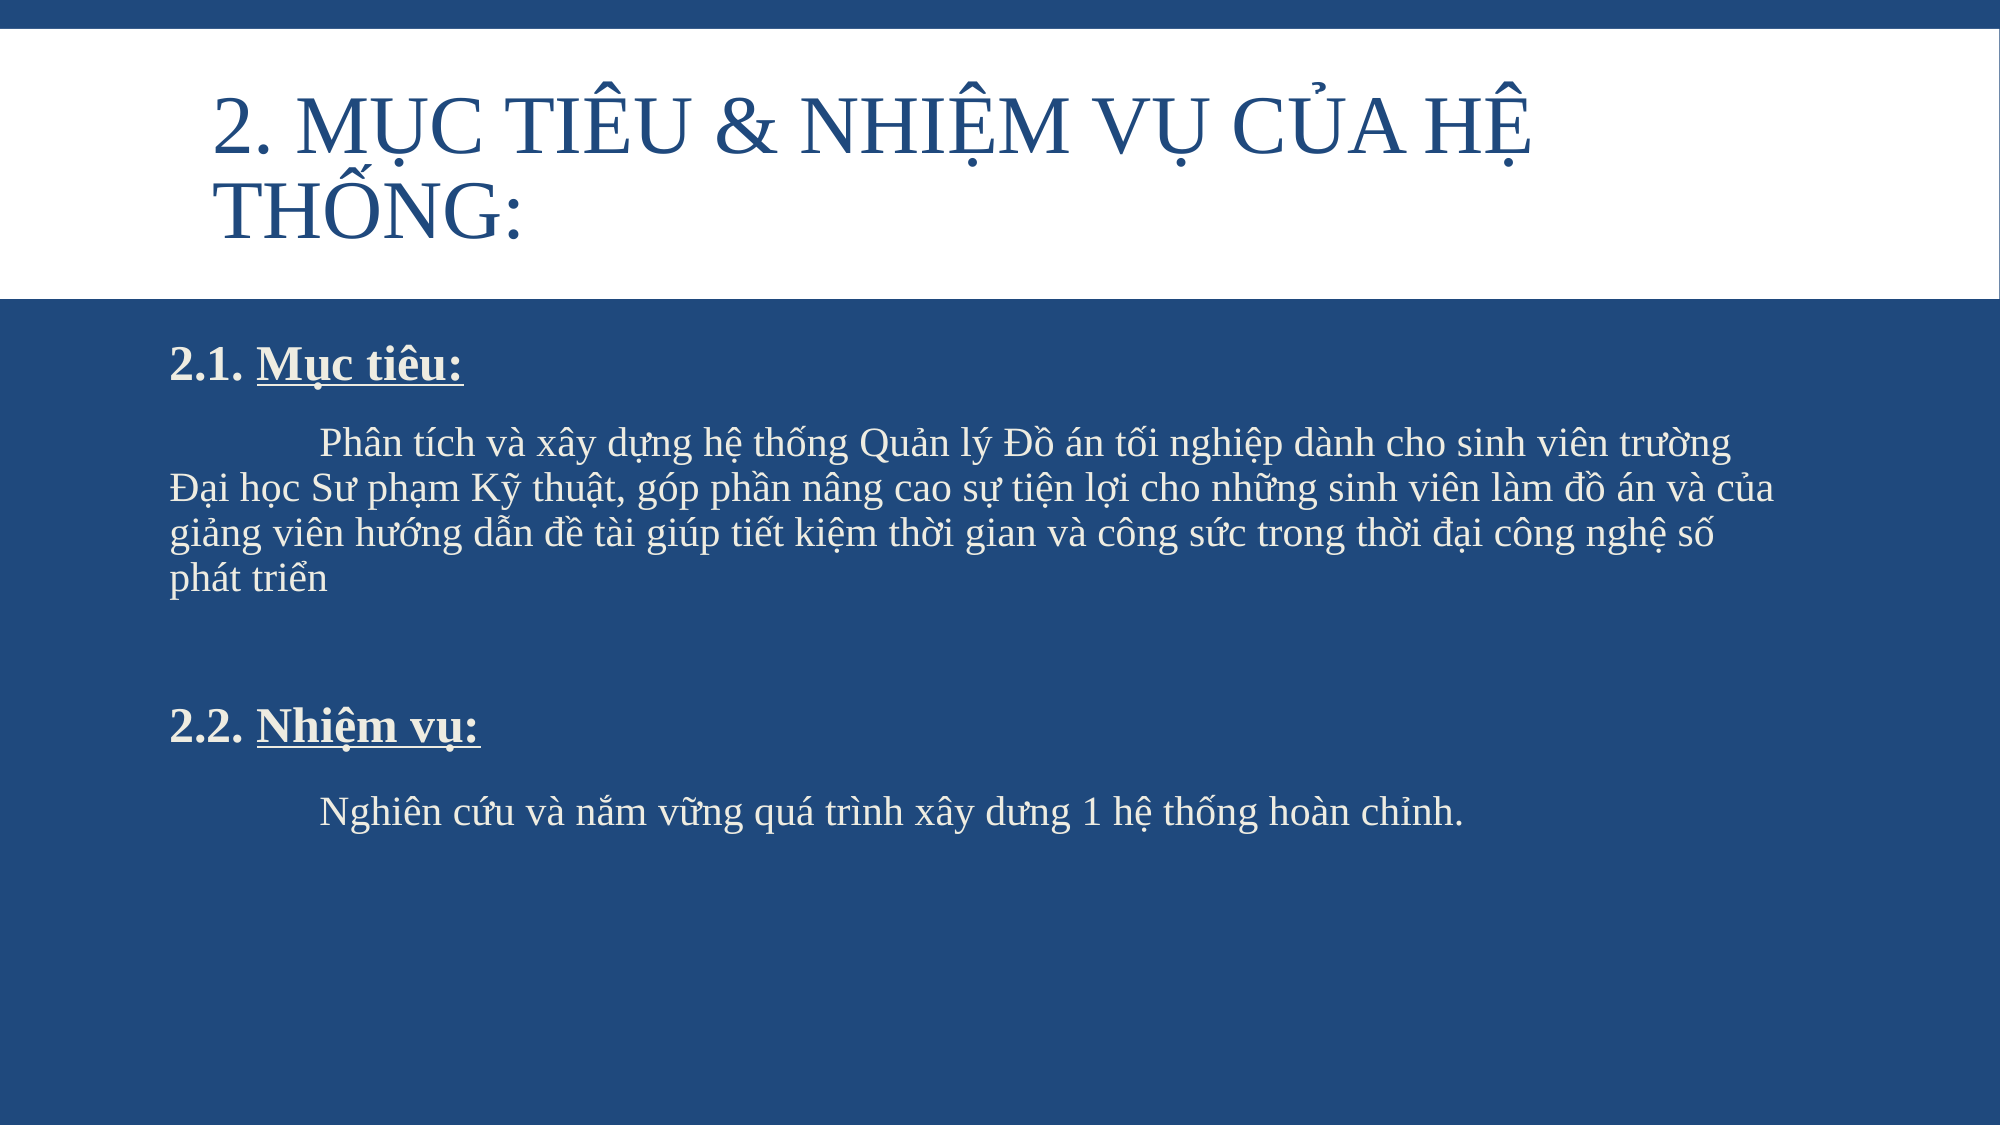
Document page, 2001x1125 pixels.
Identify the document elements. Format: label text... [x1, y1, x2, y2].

list 2.1. Mục tiêu: Phân tích và xây dựng hệ thống Quản lý Đồ án tối nghiệp dành cho sinh viên trường Đại học Sư phạm Kỹ thuật, góp phần nâng cao sự tiện lợi cho những sinh viên làm đồ án và của giảng viên hướng dẫn đề tài giúp tiết kiệm thời gian và công sức trong thời đại công nghệ số phát triển 2.2. Nhiệm vụ: Nghiên cứu và nắm vững quá trình xây dưng 1 hệ thống hoàn chỉnh. [154, 329, 1803, 1020]
title 2. Mục tiêu & nhiệm vụ của hệ thống: [197, 46, 1803, 295]
